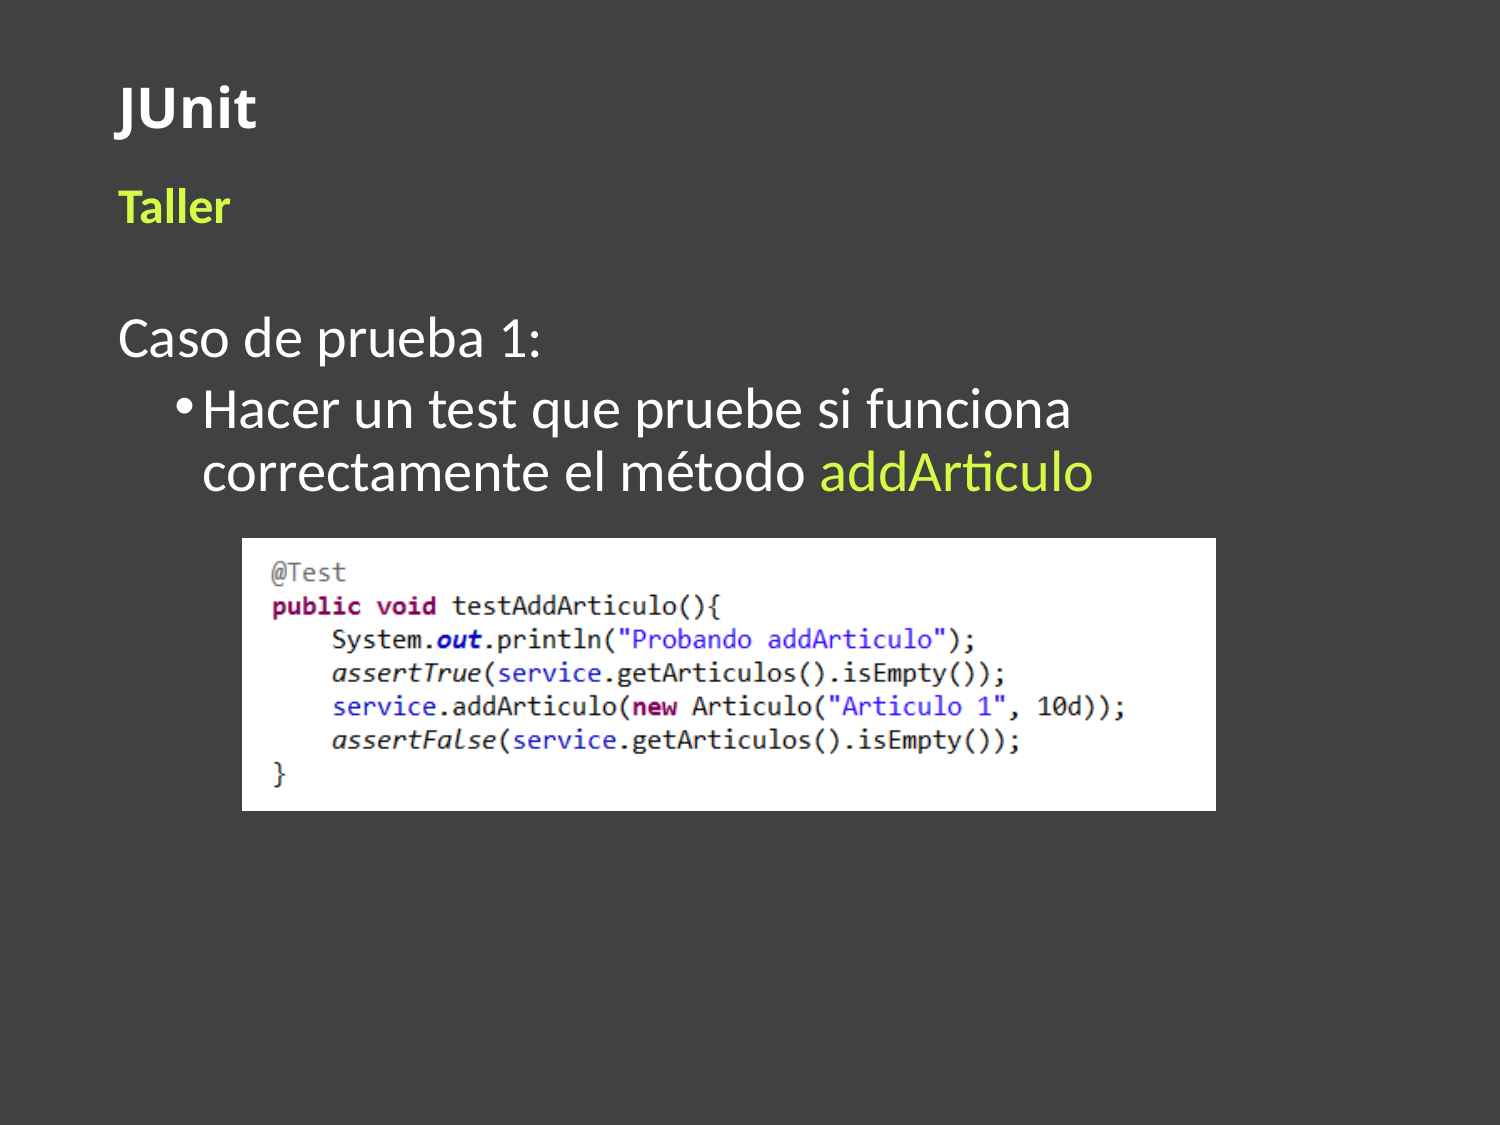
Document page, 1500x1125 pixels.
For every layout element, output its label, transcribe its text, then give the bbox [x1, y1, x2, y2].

list Caso de prueba 1: Hacer un test que pruebe si funciona correctamente el método addArticulo [103, 299, 1397, 1014]
list Taller [103, 172, 1397, 279]
picture [242, 538, 1216, 811]
title JUnit [103, 59, 1397, 161]
